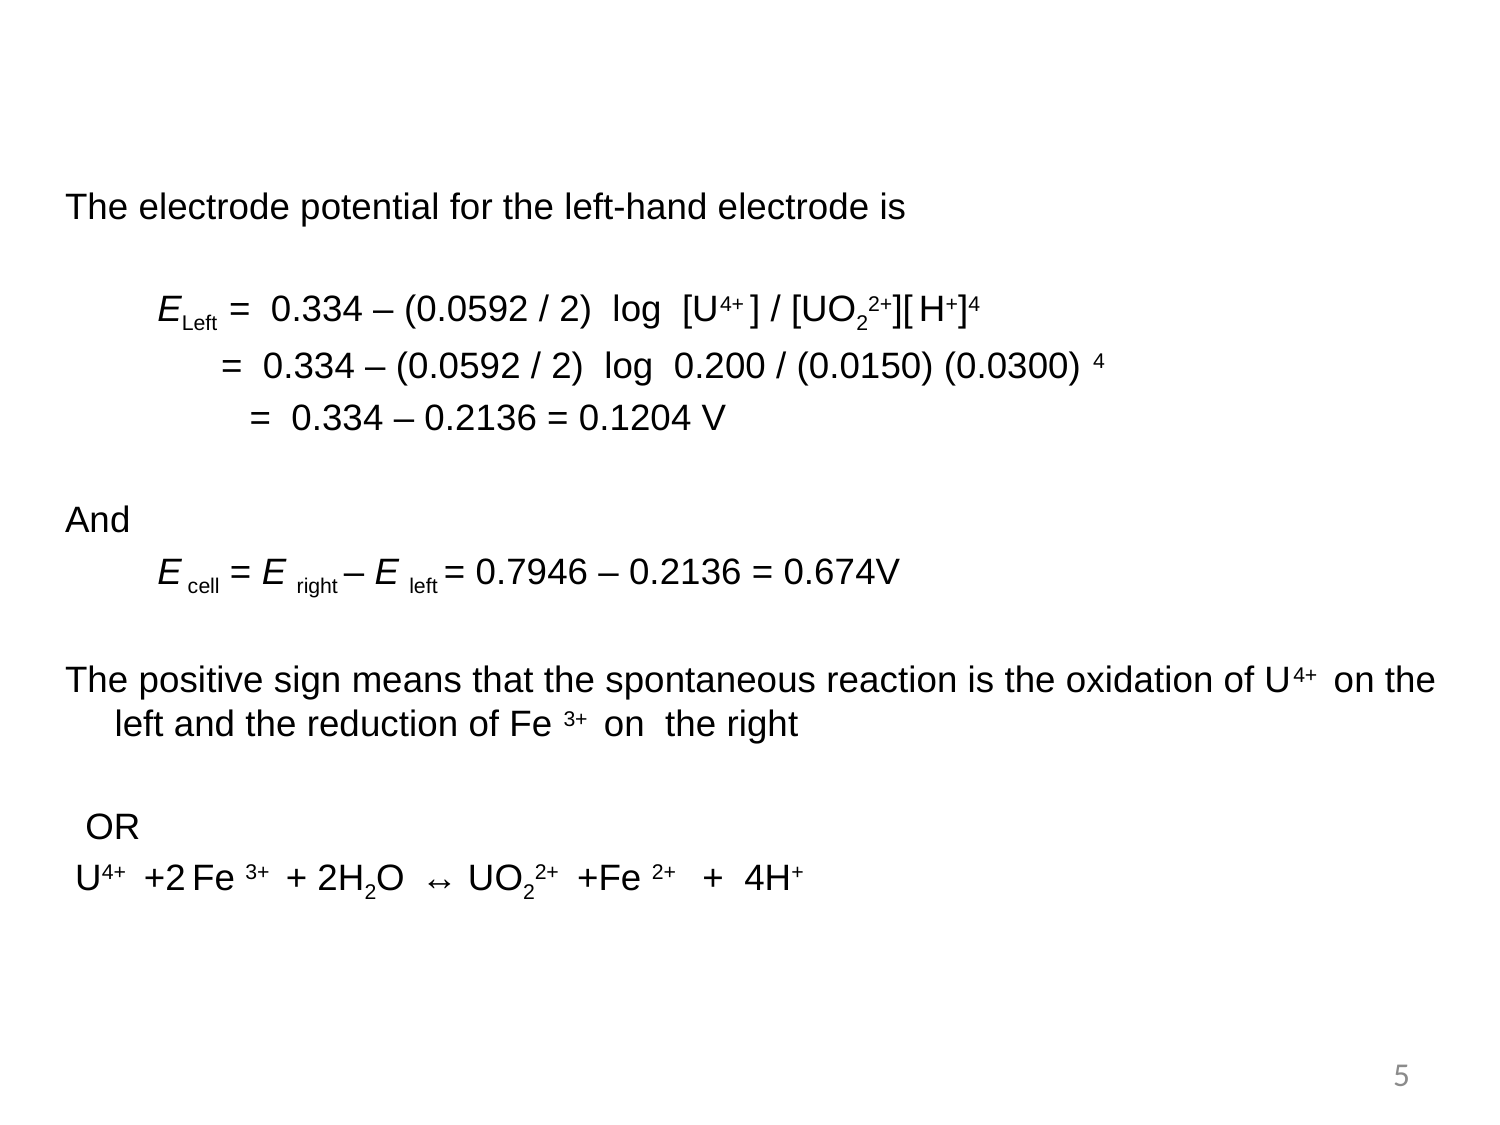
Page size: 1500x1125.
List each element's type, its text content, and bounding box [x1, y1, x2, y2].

slide_number 5 [1074, 1042, 1425, 1103]
list The electrode potential for the left-hand electrode is ELeft = 0.334 – (0.0592 / 2) log [U4+ ] / [UO22+][ H+]4 = 0.334 – (0.0592 / 2) log 0.200 / (0.0150) (0.0300) 4 = 0.334 – 0.2136 = 0.1204 V And E cell = E right – E left = 0.7946 – 0.2136 = 0.674V The positive sign means that the spontaneous reaction is the oxidation of U4+ on the left and the reduction of Fe 3+ on the right OR U4+ +2 Fe 3+ + 2H2O ↔ UO22+ +Fe 2+ + 4H+ [49, 174, 1476, 918]
